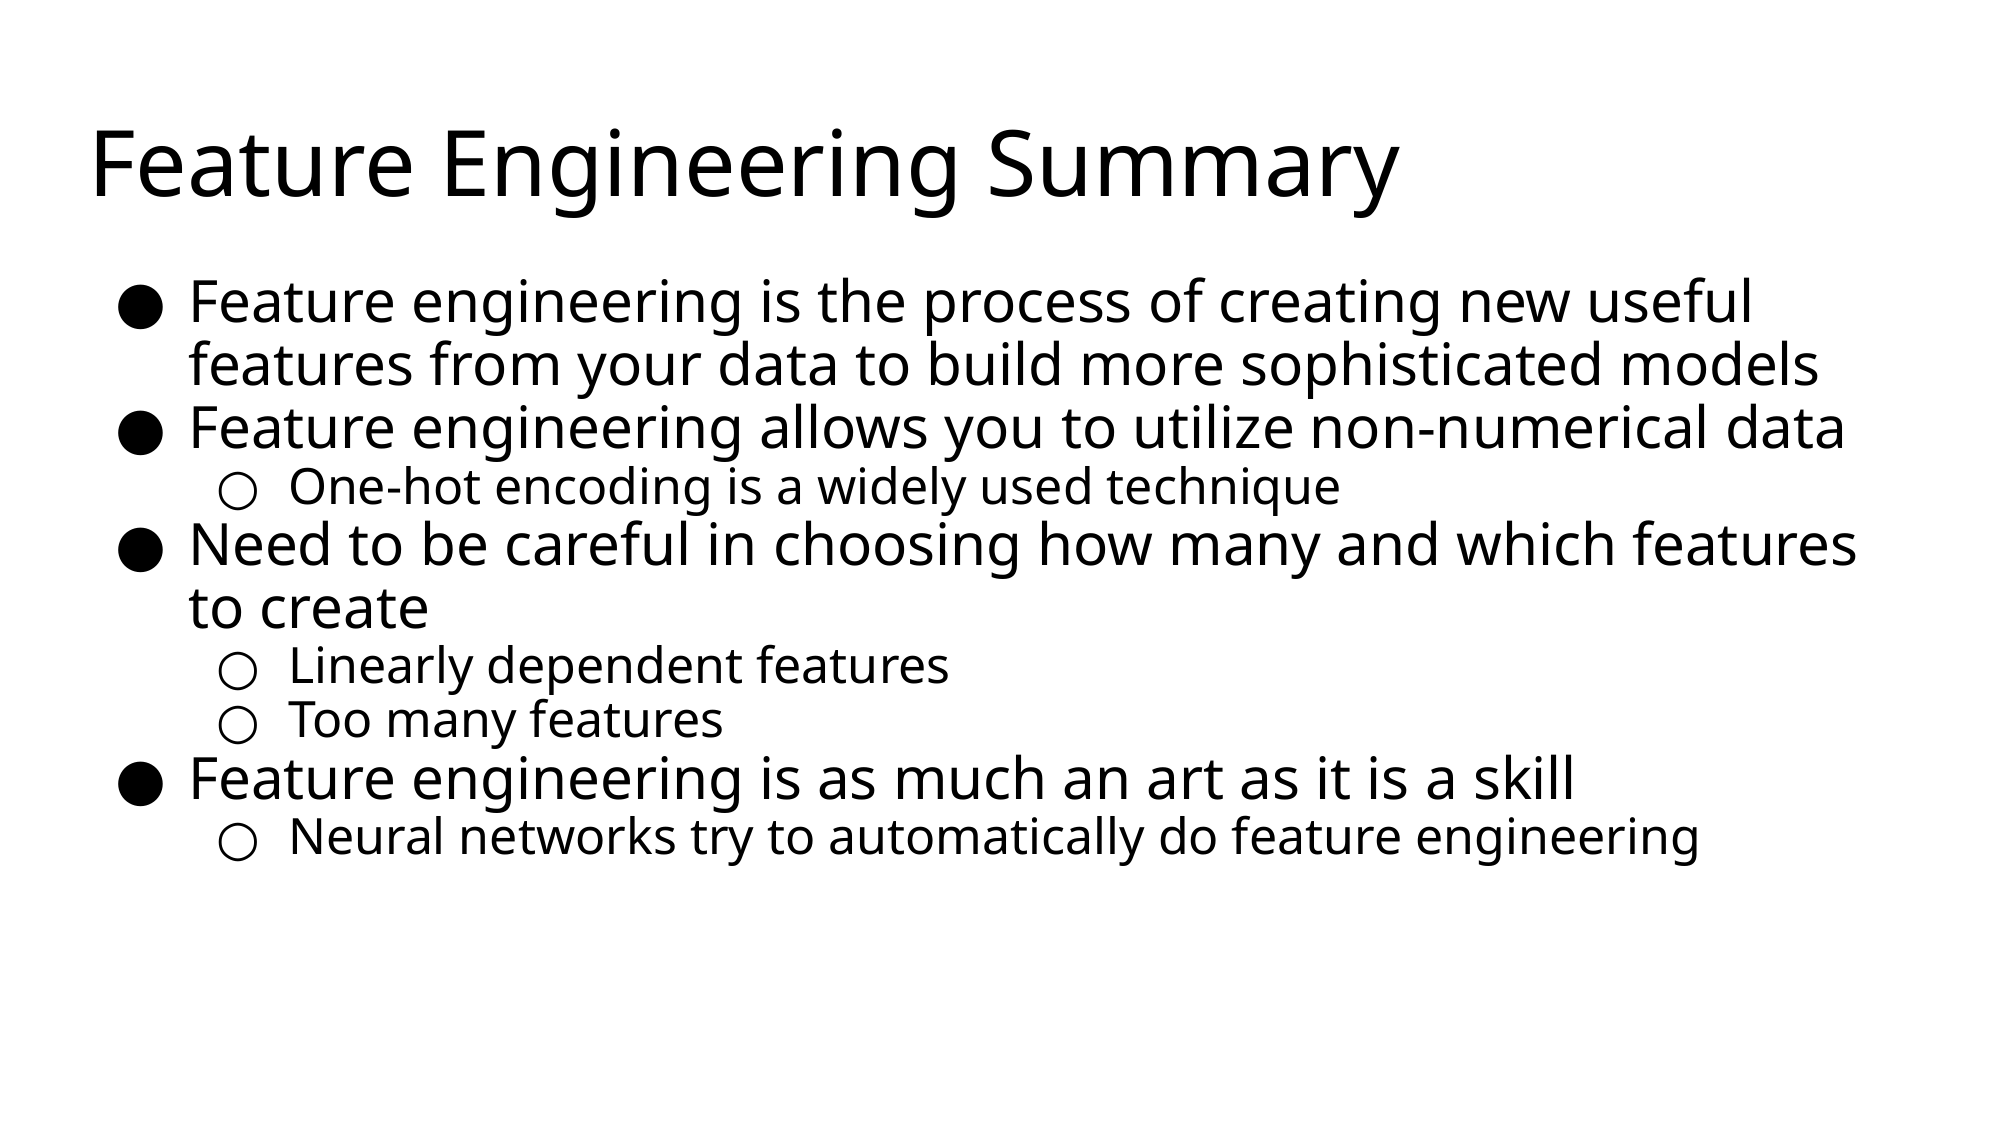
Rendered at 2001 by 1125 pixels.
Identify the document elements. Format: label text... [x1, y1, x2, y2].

list Feature engineering is the process of creating new useful features from your data to build more sophisticated models Feature engineering allows you to utilize non-numerical data One-hot encoding is a widely used technique Need to be careful in choosing how many and which features to create Linearly dependent features Too many features Feature engineering is as much an art as it is a skill Neural networks try to automatically do feature engineering [68, 252, 1932, 1000]
title Feature Engineering Summary [68, 97, 1932, 223]
